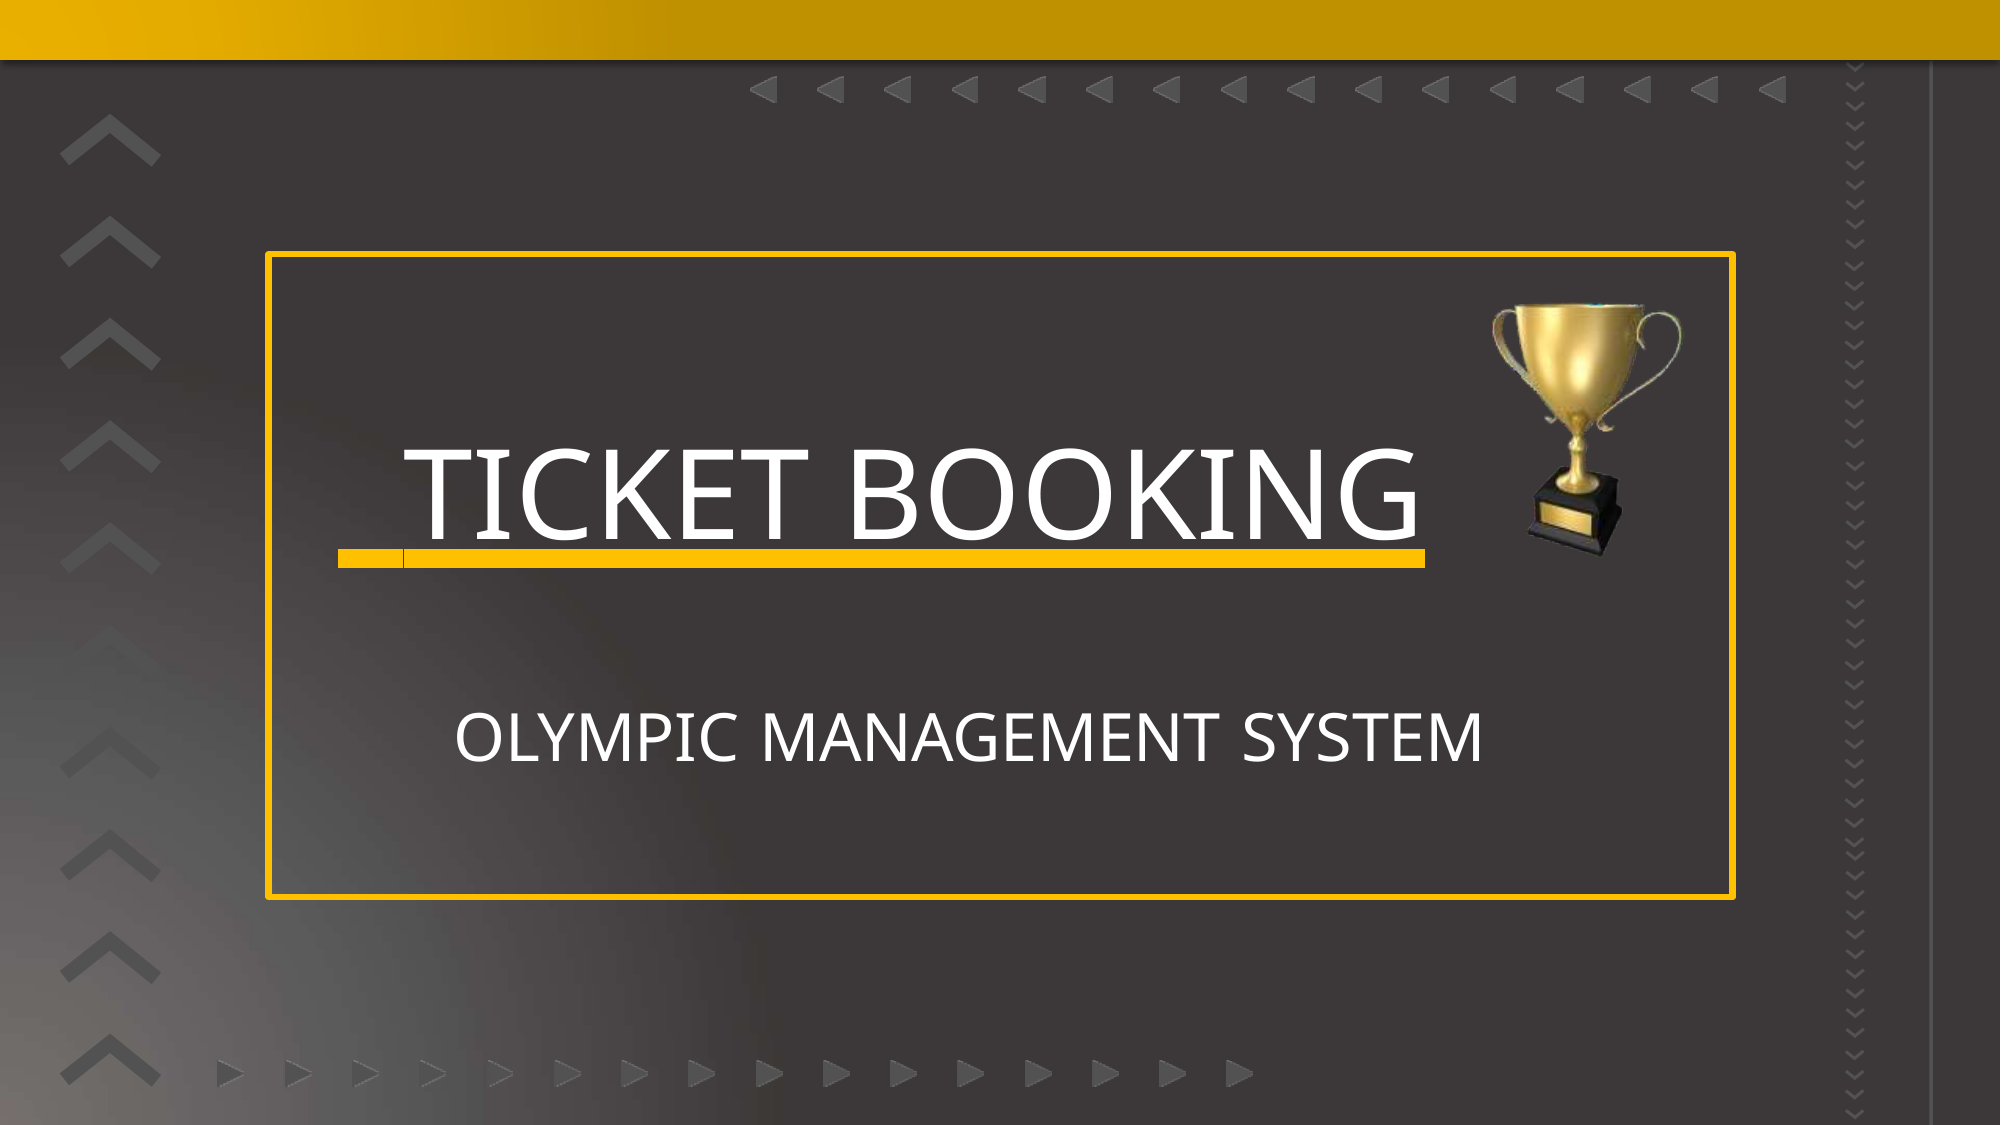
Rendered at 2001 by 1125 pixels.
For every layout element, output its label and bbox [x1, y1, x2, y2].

text_box [265, 250, 1740, 901]
picture [0, 0, 2000, 1125]
